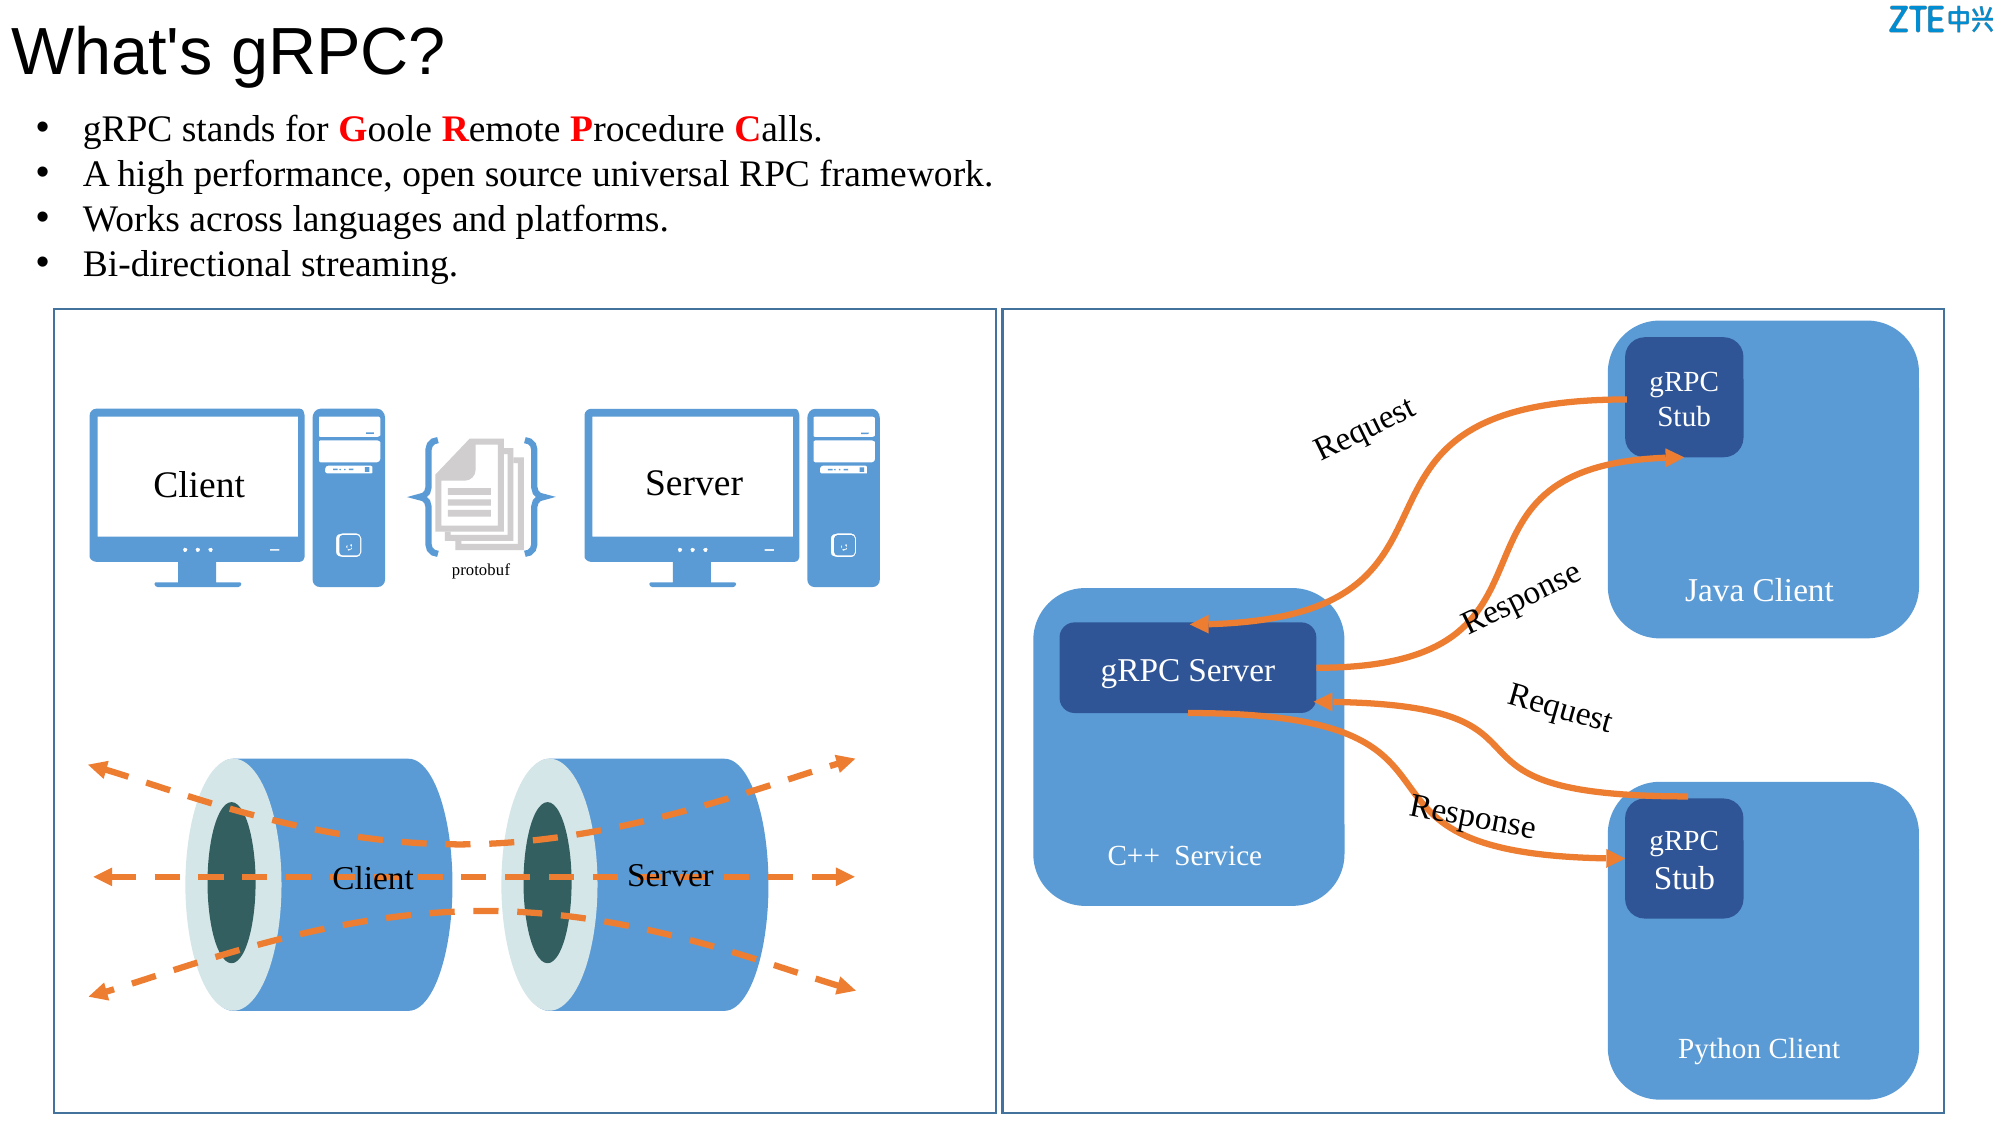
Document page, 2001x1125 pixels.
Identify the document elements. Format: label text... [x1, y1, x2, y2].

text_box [89, 408, 386, 588]
text_box What's gRPC? [0, 0, 462, 96]
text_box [584, 408, 880, 588]
text_box [1001, 308, 1945, 1114]
text_box [53, 308, 997, 1114]
picture [1888, 4, 1995, 34]
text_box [88, 758, 856, 1011]
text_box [1033, 320, 1920, 1100]
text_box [435, 438, 524, 550]
text_box gRPC stands for Goole Remote Procedure Calls. A high performance, open source universal RPC framework. Works across languages and platforms. Bi-directional streaming. [21, 96, 1187, 292]
